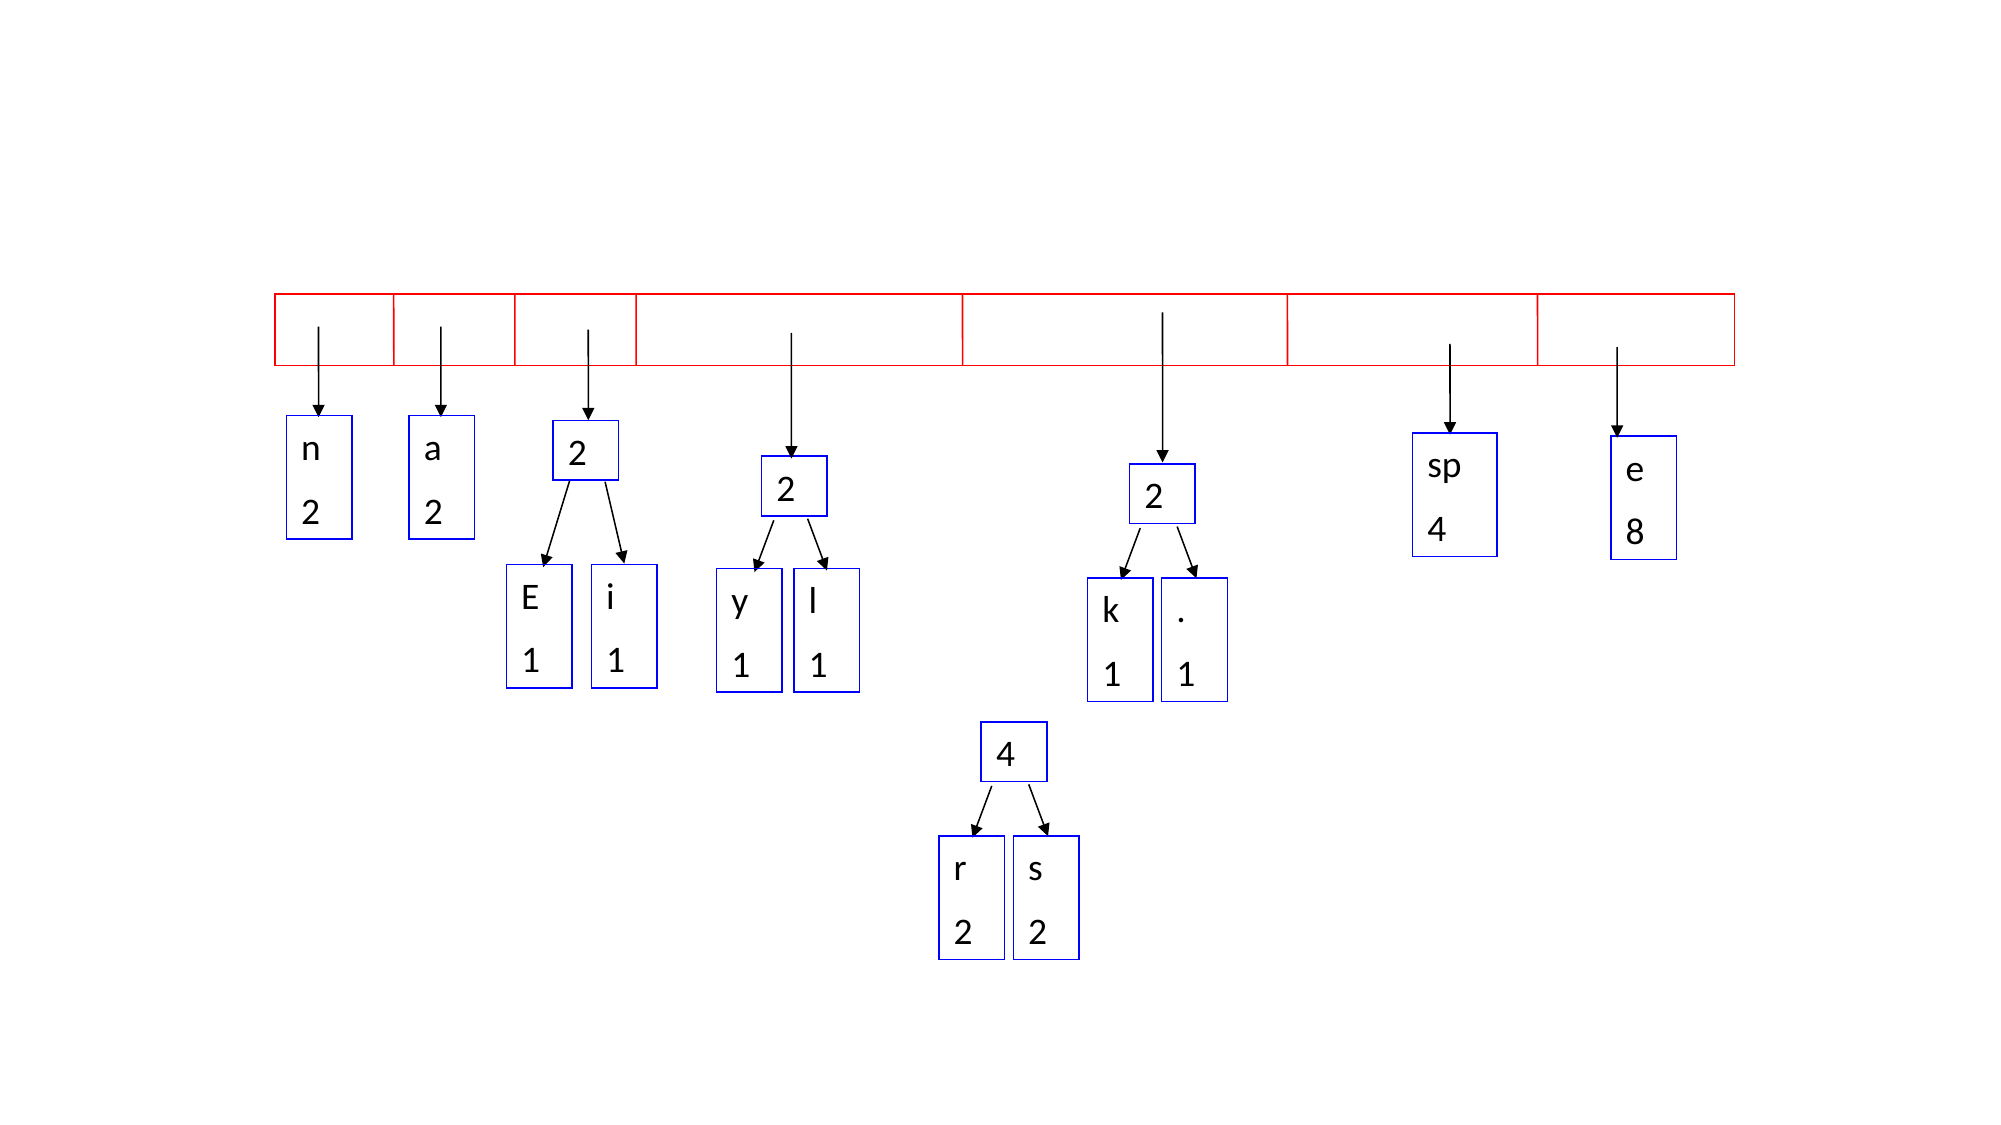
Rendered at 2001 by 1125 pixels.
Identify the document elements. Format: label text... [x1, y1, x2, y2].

text_box [1156, 312, 1169, 463]
text_box E 1 [506, 564, 572, 688]
text_box [753, 520, 774, 568]
text_box [312, 326, 325, 415]
text_box [604, 481, 628, 564]
text_box k 1 [1087, 578, 1154, 702]
text_box 2 [761, 456, 828, 516]
text_box [540, 481, 570, 564]
text_box 4 [981, 721, 1047, 782]
text_box [1119, 528, 1141, 578]
text_box [970, 785, 992, 835]
text_box [434, 326, 448, 415]
text_box . 1 [1161, 578, 1228, 702]
text_box [1288, 293, 1537, 366]
text_box [582, 329, 595, 421]
text_box [637, 293, 962, 366]
text_box [807, 518, 829, 571]
text_box [1538, 293, 1735, 366]
text_box a 2 [409, 415, 475, 540]
text_box [1611, 347, 1624, 438]
text_box l 1 [793, 568, 860, 693]
text_box n 2 [286, 415, 353, 540]
text_box [515, 293, 636, 366]
text_box [394, 293, 514, 366]
text_box y 1 [716, 568, 782, 693]
text_box [963, 293, 1287, 366]
text_box r 2 [939, 835, 1005, 960]
text_box e 8 [1610, 436, 1677, 560]
text_box [1028, 784, 1050, 837]
text_box s 2 [1013, 835, 1079, 960]
text_box sp 4 [1412, 432, 1497, 557]
text_box 2 [553, 420, 619, 481]
text_box [1177, 526, 1198, 579]
text_box [1443, 343, 1457, 432]
text_box 2 [1129, 463, 1196, 524]
text_box [785, 332, 798, 459]
text_box i 1 [591, 564, 657, 688]
text_box [274, 293, 393, 366]
